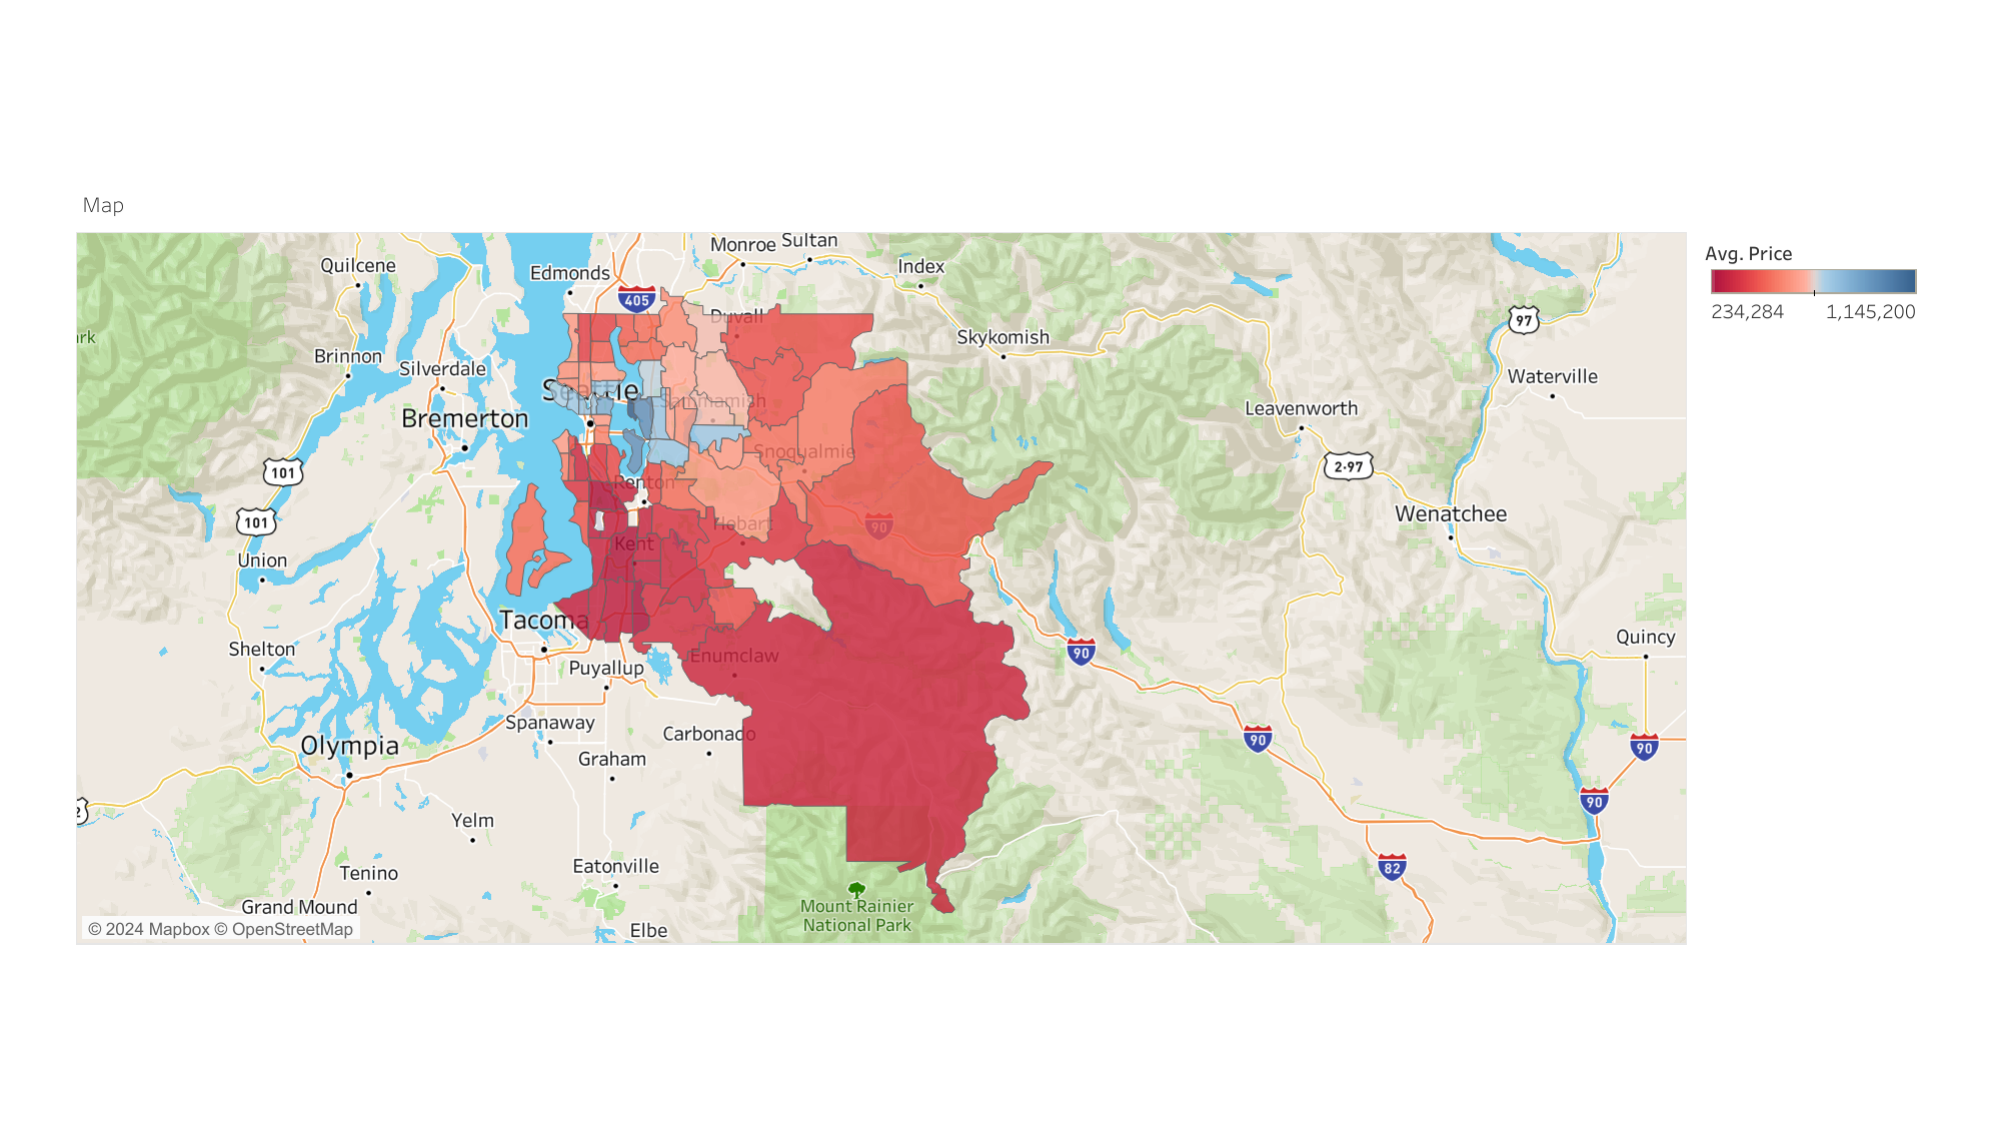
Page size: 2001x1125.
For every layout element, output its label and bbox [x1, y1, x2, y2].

picture [76, 179, 1924, 946]
